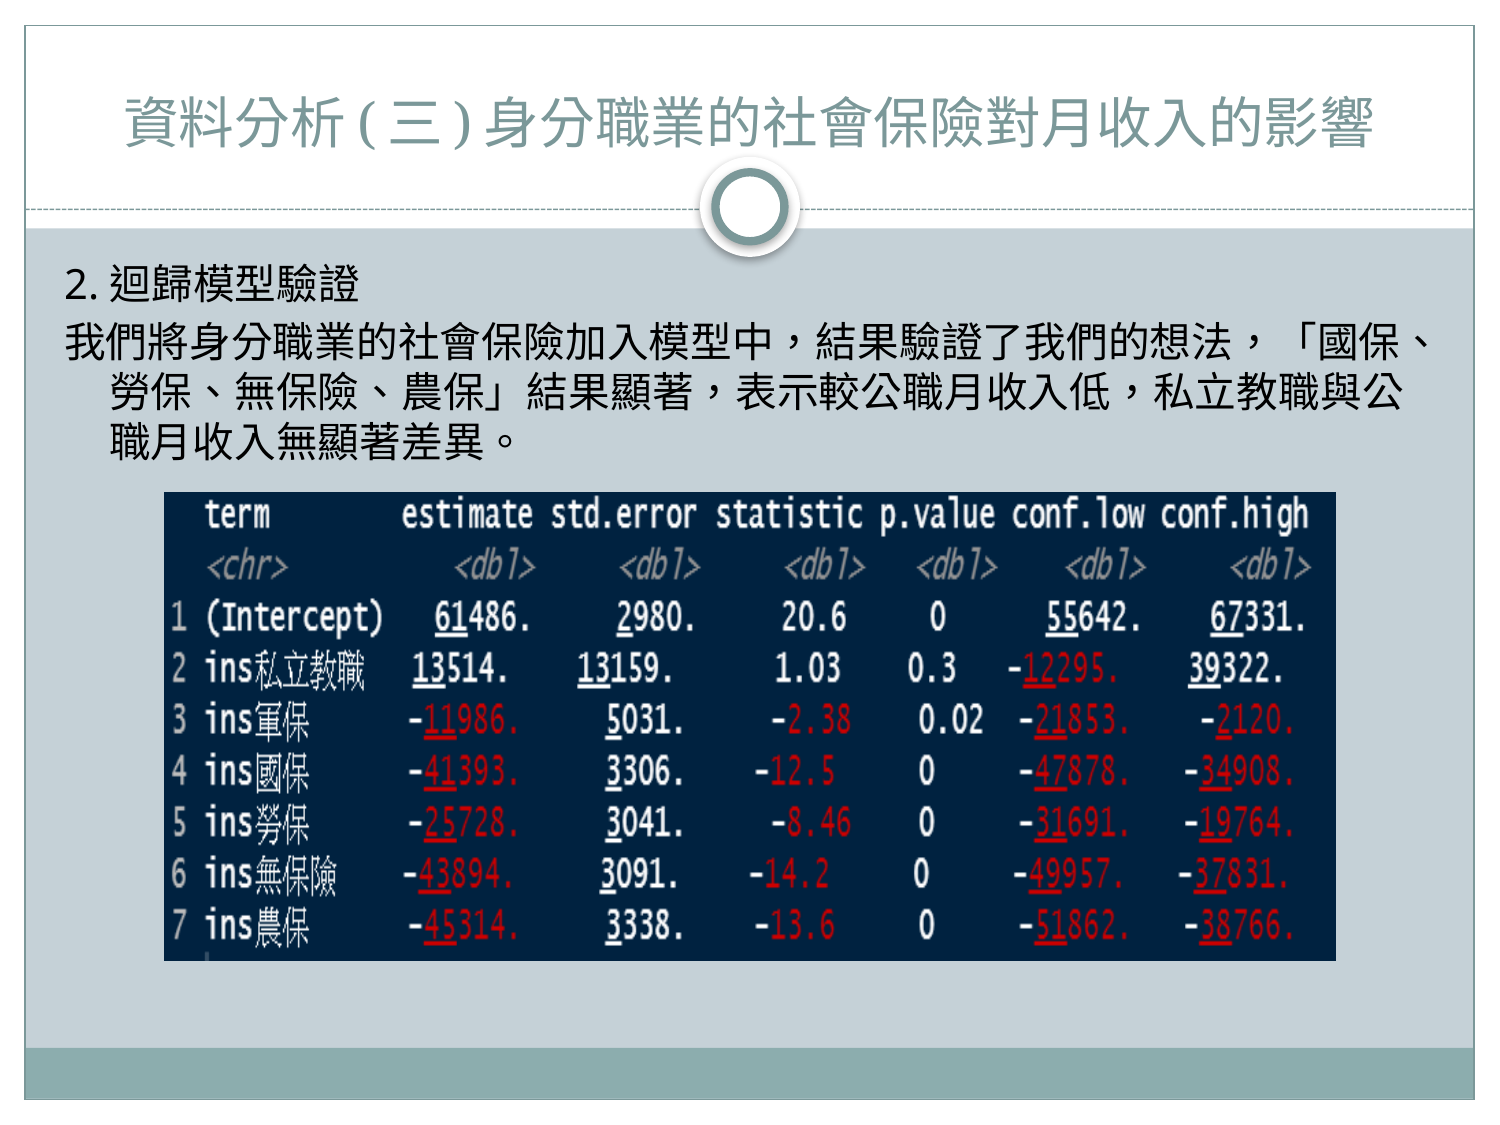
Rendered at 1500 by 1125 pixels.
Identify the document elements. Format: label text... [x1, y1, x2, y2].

title 資料分析(三)身分職業的社會保險對月收入的影響 [49, 37, 1450, 162]
list 2.迴歸模型驗證 我們將身分職業的社會保險加入模型中，結果驗證了我們的想法，「國保、勞保、無保險、農保」結果顯著，表示較公職月收入低，私立教職與公職月收入無顯著差異。 [49, 250, 1445, 1001]
picture [163, 491, 1337, 962]
